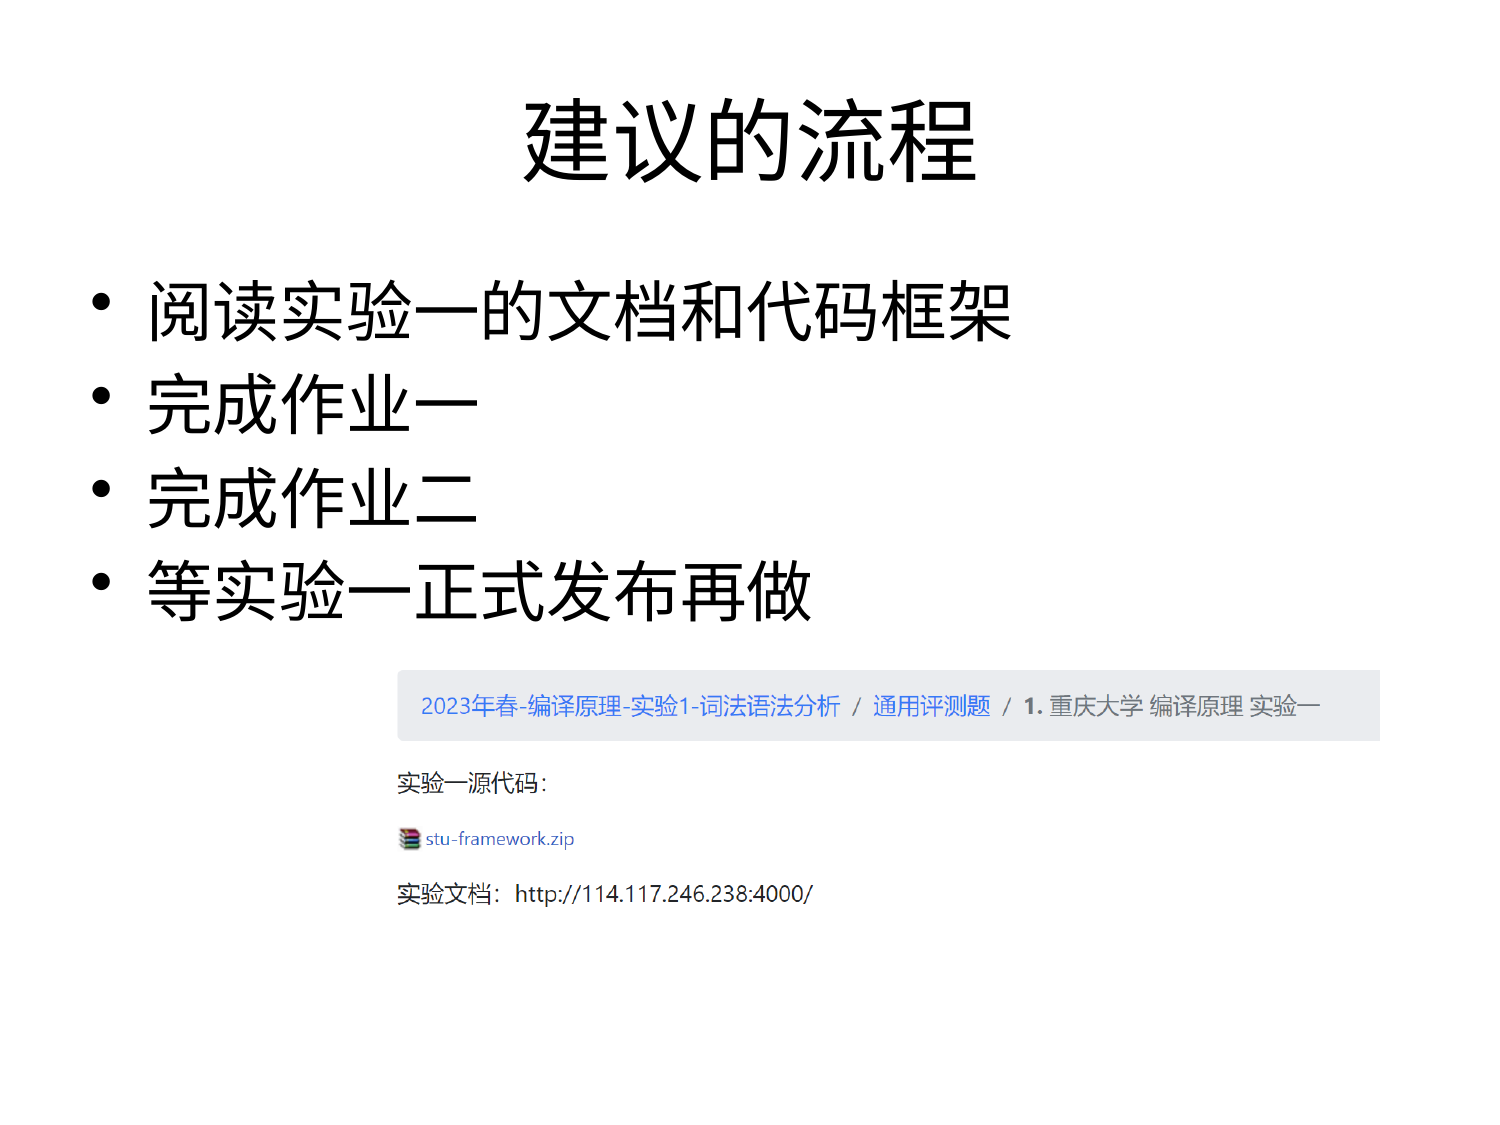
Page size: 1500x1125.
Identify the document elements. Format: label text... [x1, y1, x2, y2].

list 阅读实验一的文档和代码框架 完成作业一 完成作业二 等实验一正式发布再做 [74, 262, 1426, 1006]
picture [383, 668, 1380, 914]
title 建议的流程 [74, 44, 1426, 233]
